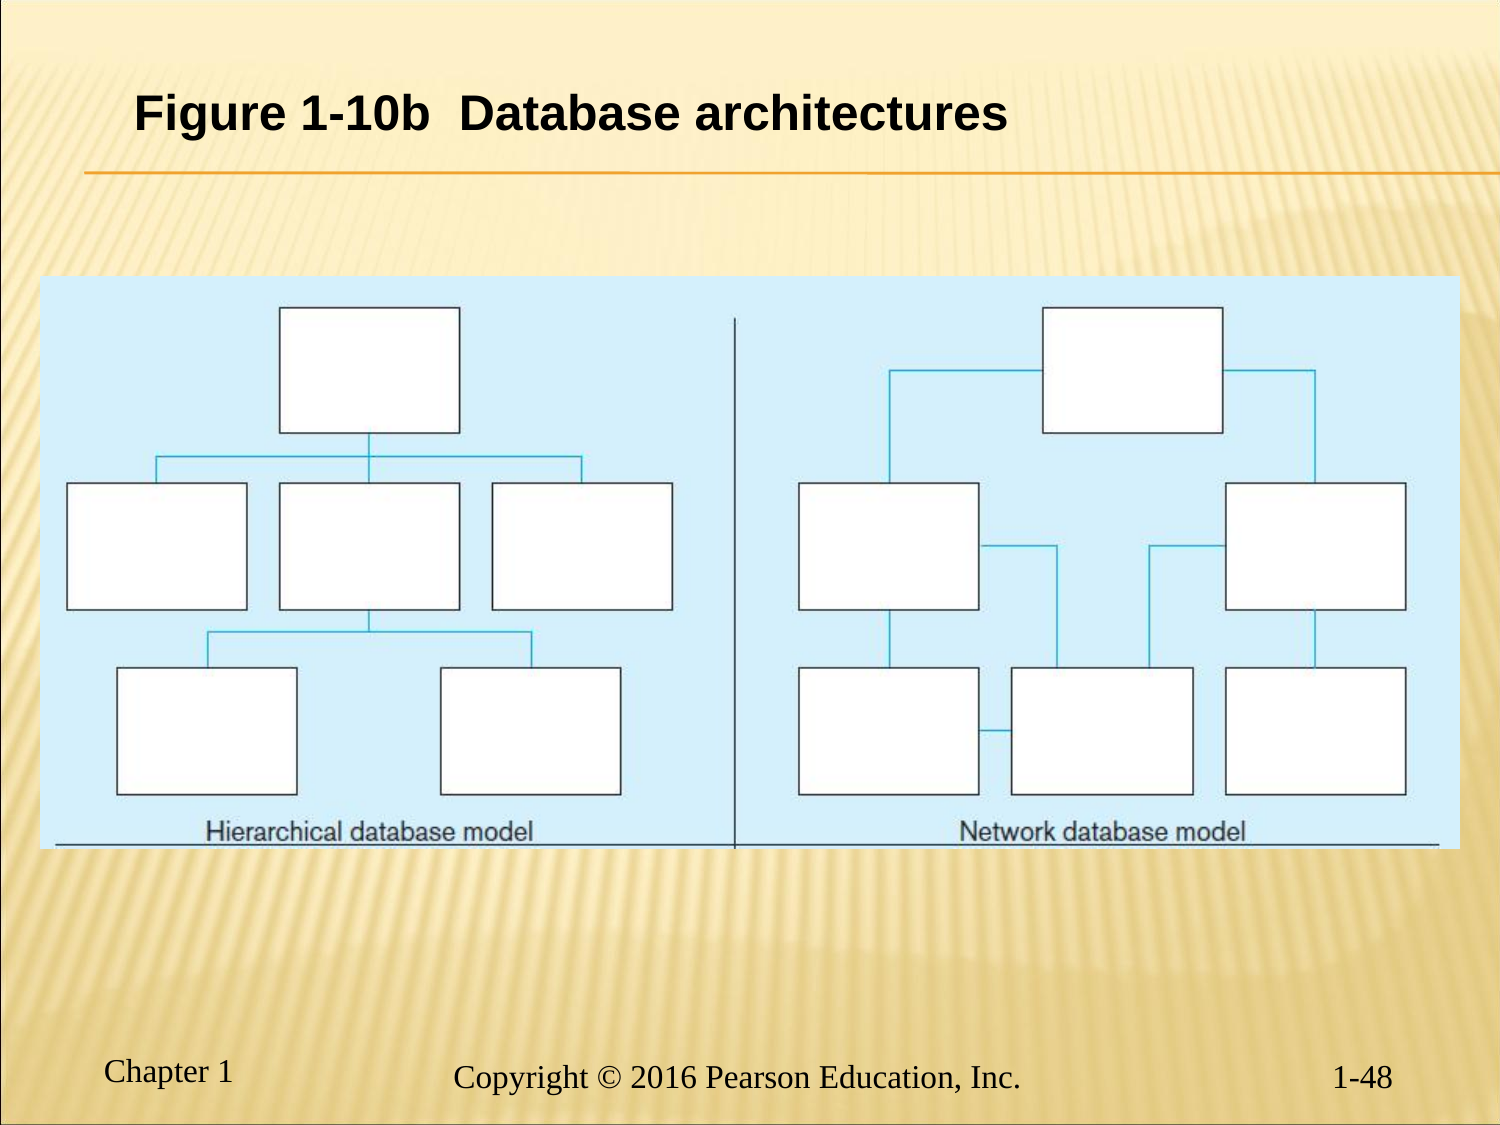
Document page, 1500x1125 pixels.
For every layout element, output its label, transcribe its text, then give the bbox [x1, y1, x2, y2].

picture [0, 0, 1500, 1125]
text_box Figure 1-10b Database architectures [119, 72, 1444, 148]
